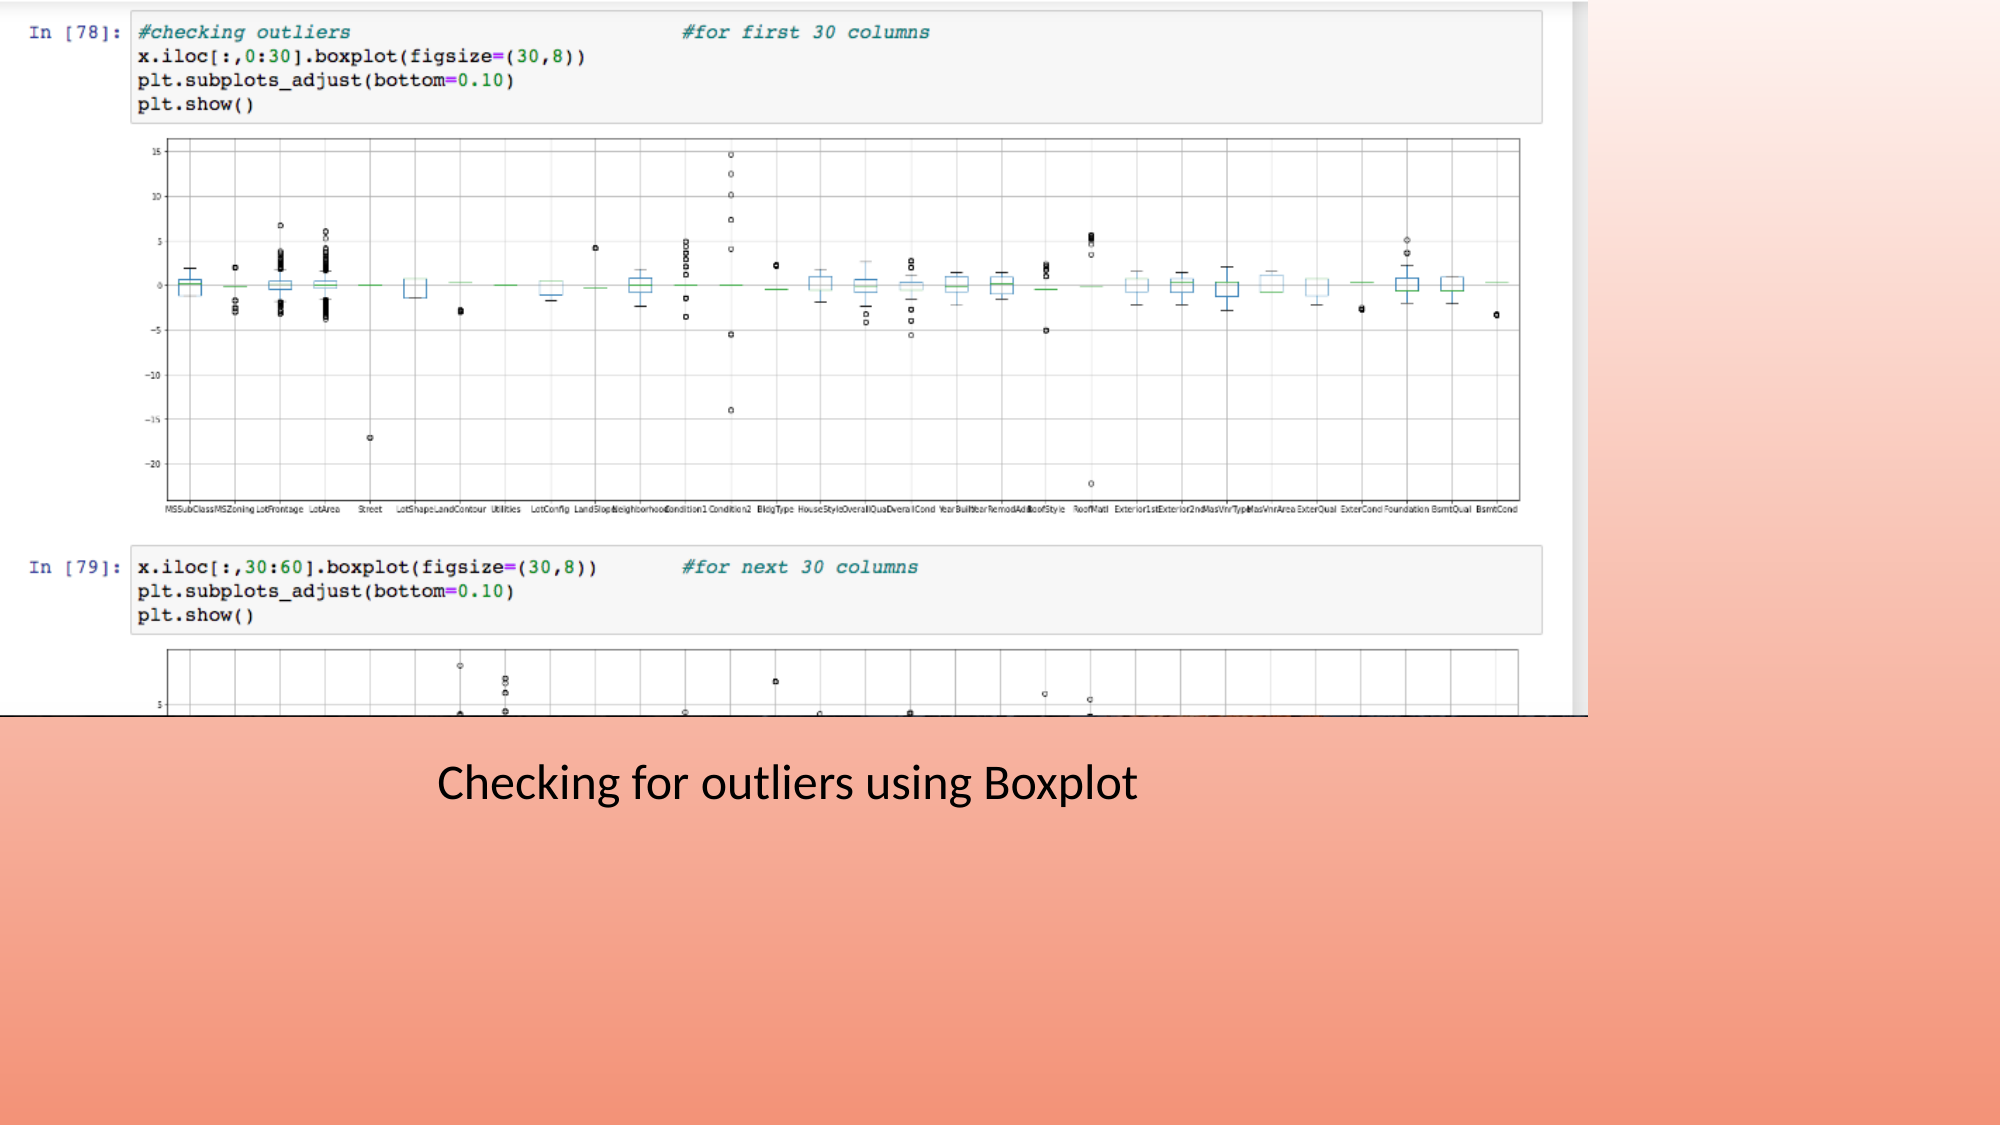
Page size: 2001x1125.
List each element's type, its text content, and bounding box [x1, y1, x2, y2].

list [0, 0, 1588, 717]
text_box Checking for outliers using Boxplot [422, 742, 1166, 817]
